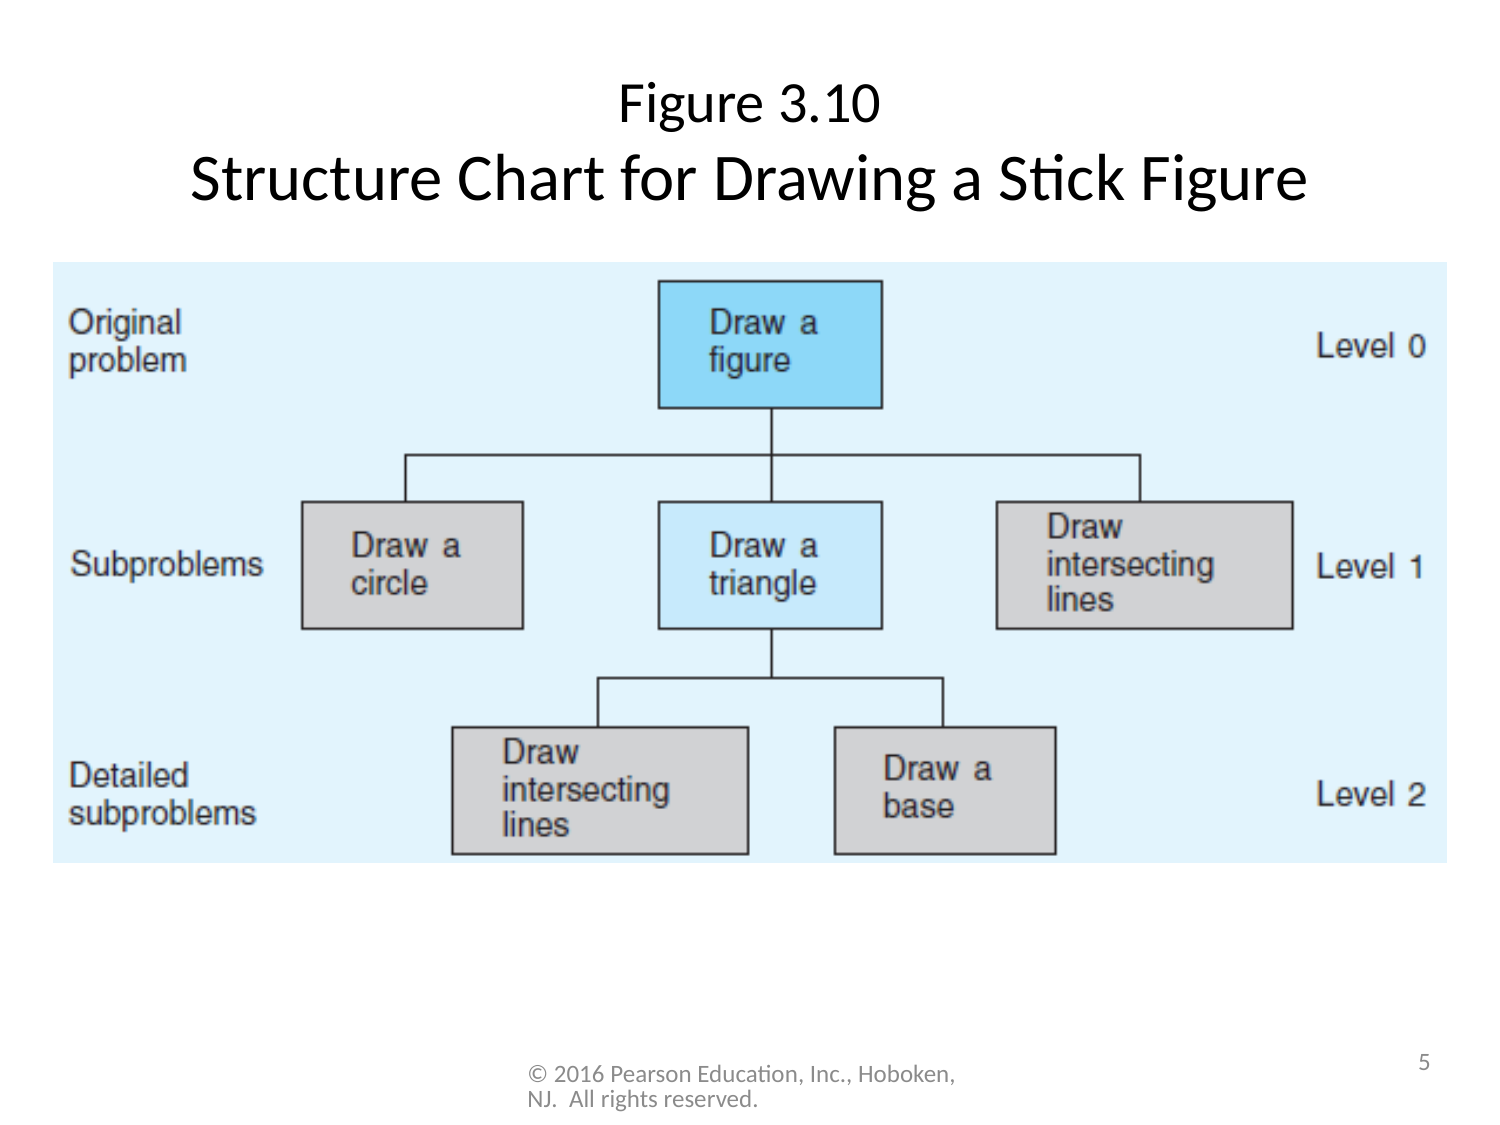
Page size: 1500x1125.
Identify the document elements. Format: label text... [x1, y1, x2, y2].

footer © 2016 Pearson Education, Inc., Hoboken, NJ. All rights reserved. [512, 1042, 988, 1103]
slide_number 5 [1095, 1030, 1446, 1091]
title Figure 3.10 Structure Chart for Drawing a Stick Figure [75, 45, 1425, 233]
picture [53, 262, 1447, 863]
